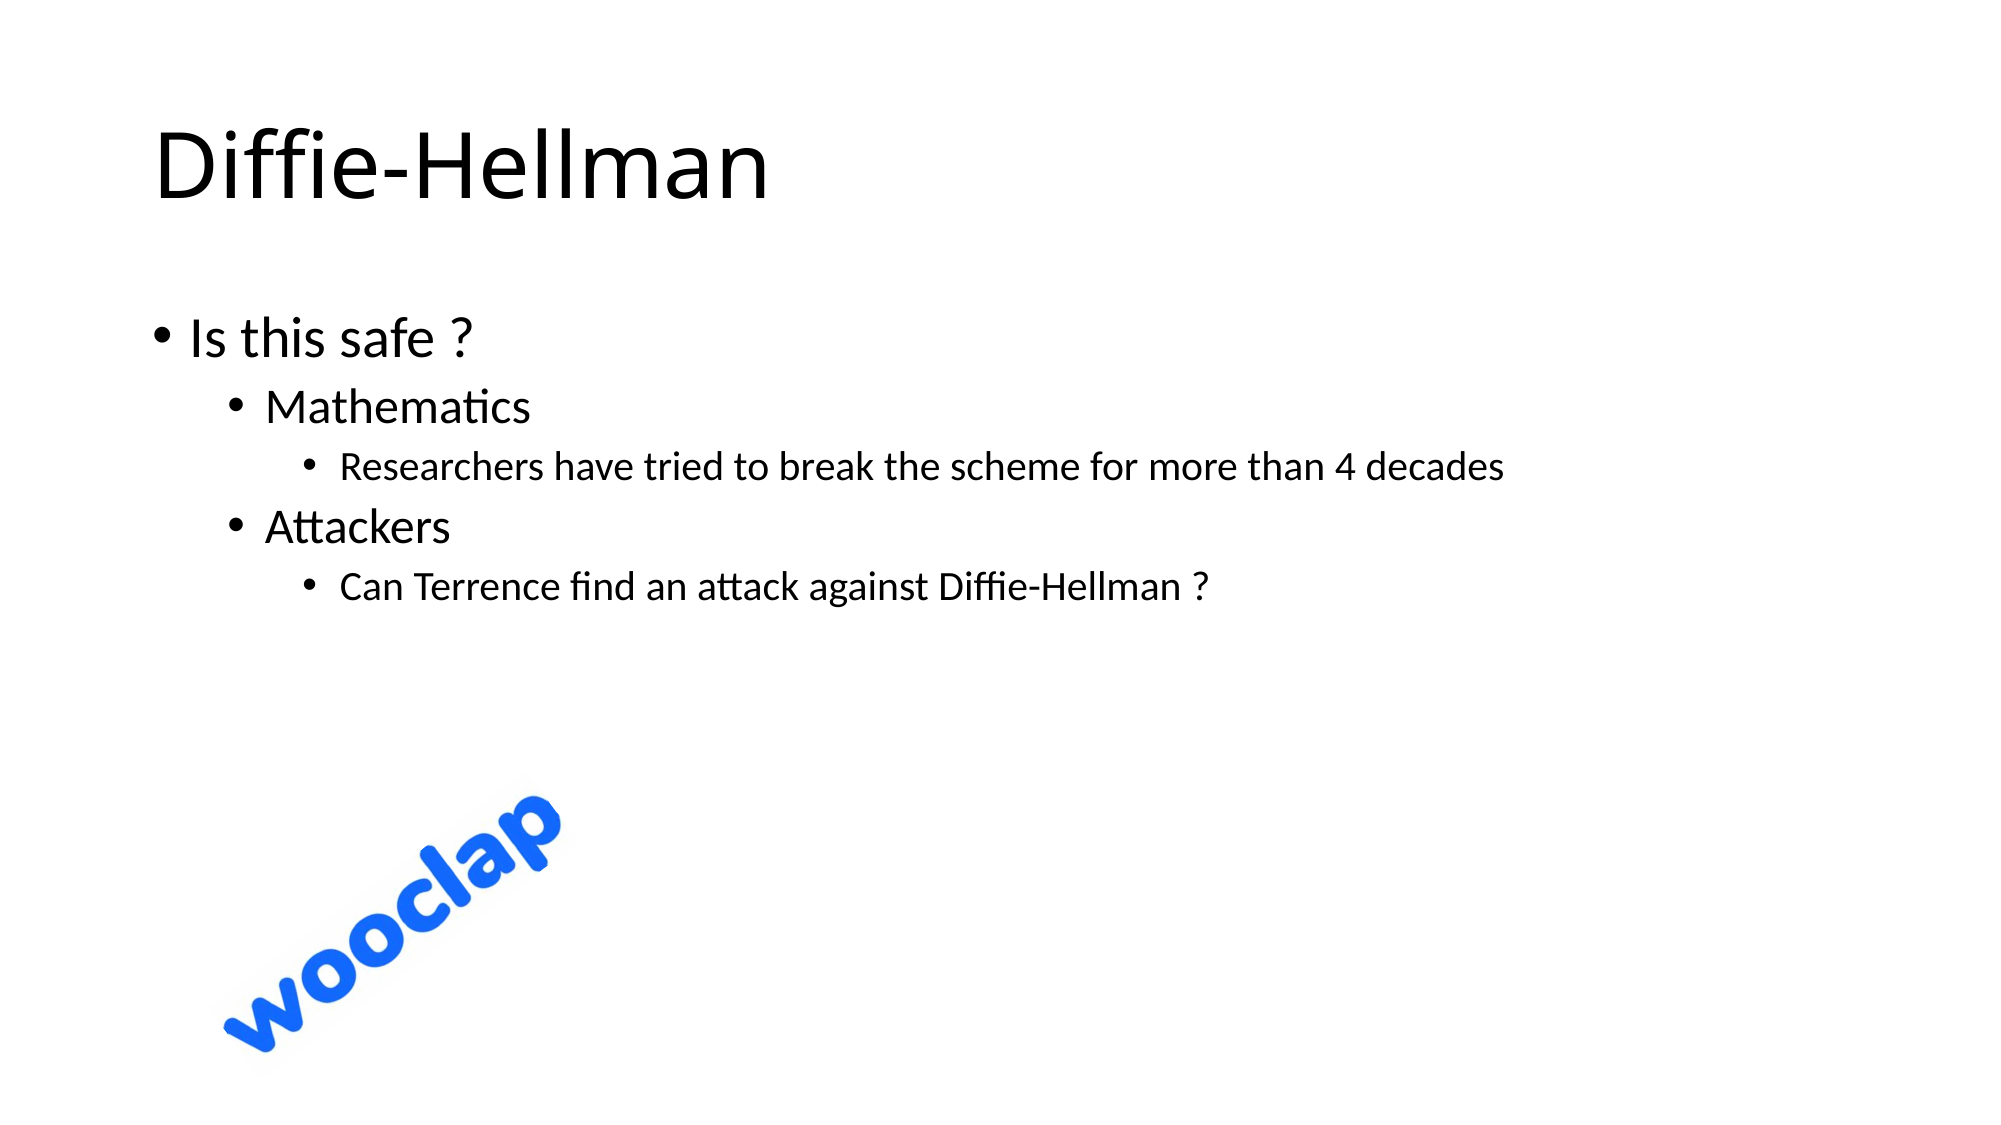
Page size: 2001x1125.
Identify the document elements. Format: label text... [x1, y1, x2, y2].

title Diffie-Hellman [137, 59, 1863, 278]
picture [195, 773, 592, 1078]
list Is this safe ? Mathematics Researchers have tried to break the scheme for more than 4 decades Attackers Can Terrence find an attack against Diffie-Hellman ? [137, 299, 1863, 1014]
